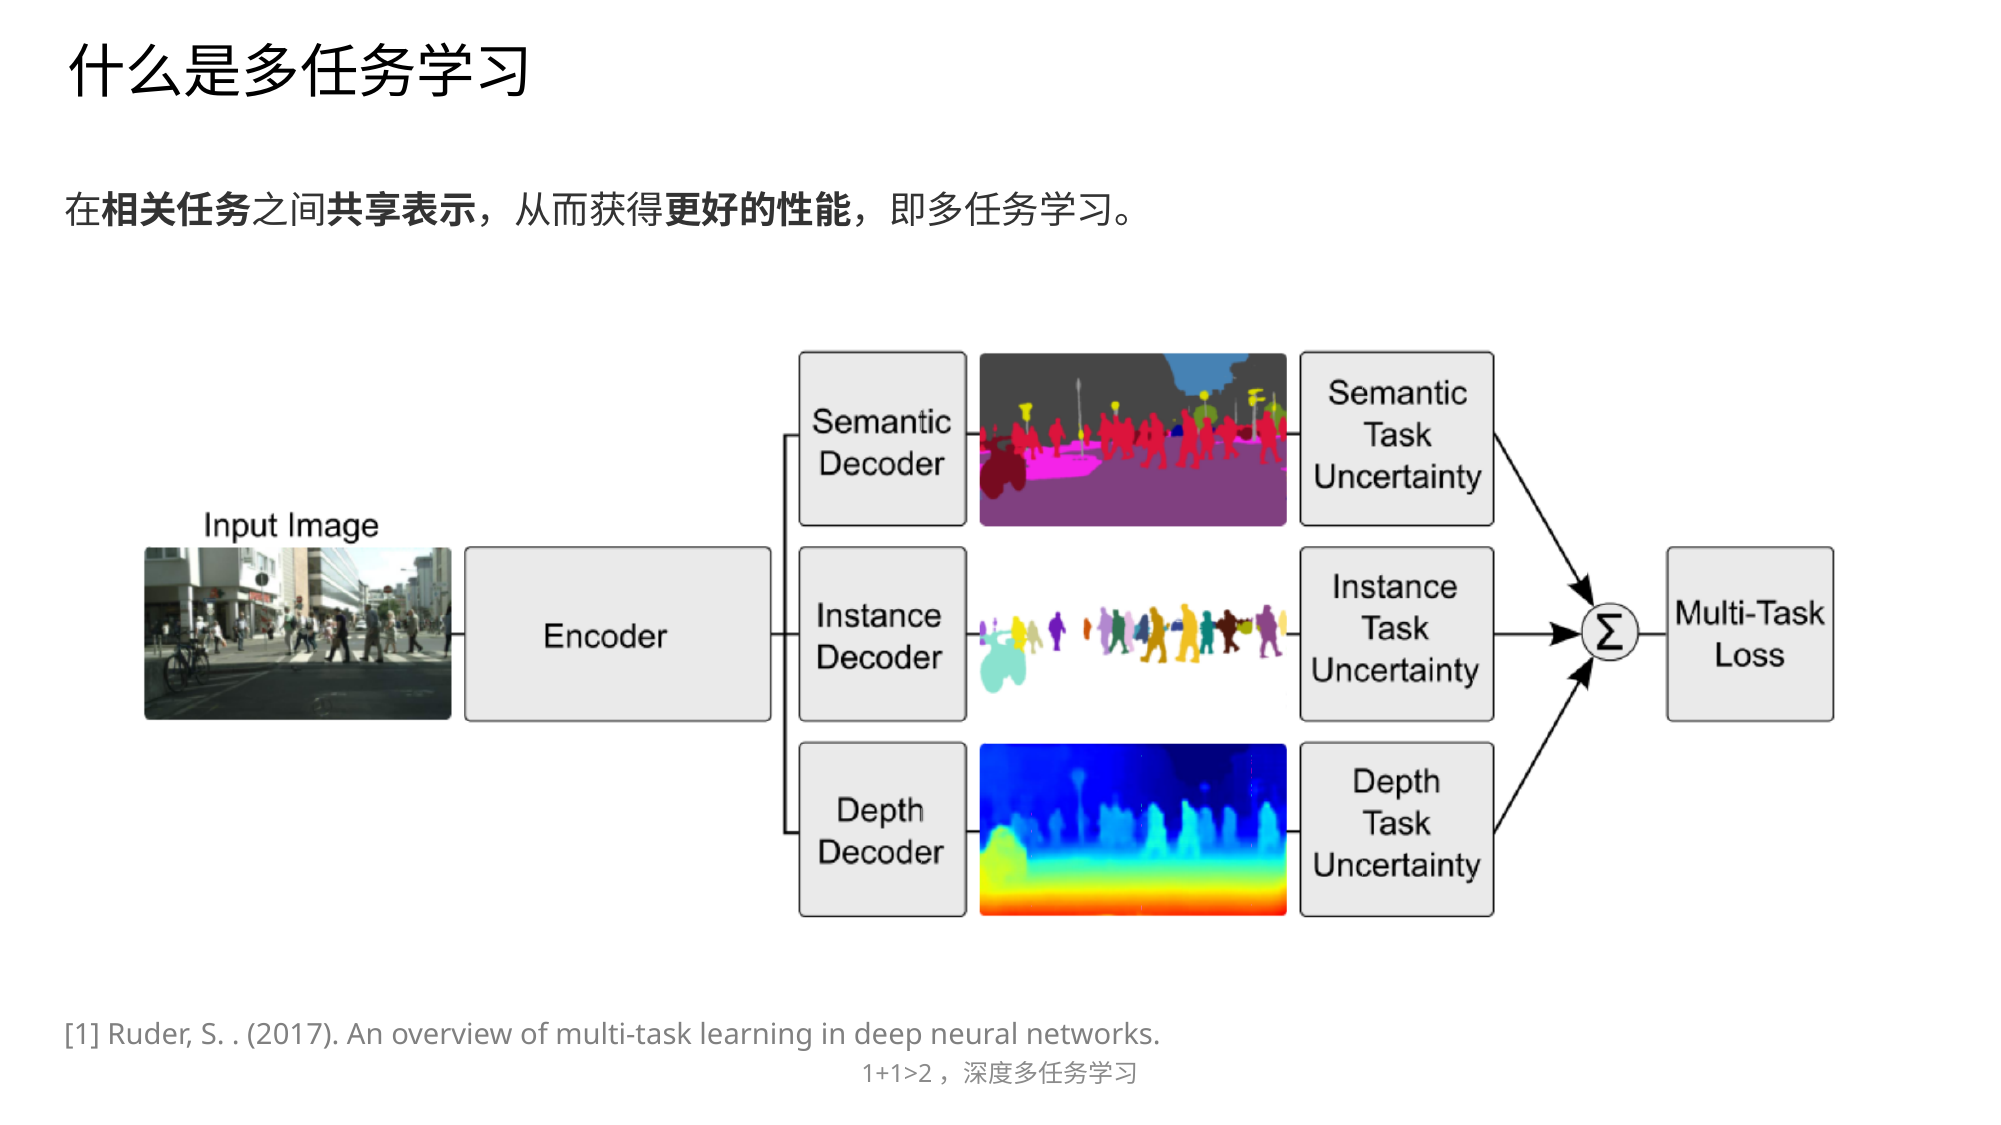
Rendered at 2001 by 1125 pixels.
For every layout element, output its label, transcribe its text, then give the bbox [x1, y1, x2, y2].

text_box [1] Ruder, S. . (2017). An overview of multi-task learning in deep neural networks. [49, 1008, 1462, 1058]
text_box 什么是多任务学习 [52, 27, 548, 112]
footer 1+1>2，深度多任务学习 [662, 1058, 1338, 1103]
picture [134, 343, 1866, 935]
text_box 在相关任务之间共享表示，从而获得更好的性能，即多任务学习。 [49, 179, 1437, 239]
